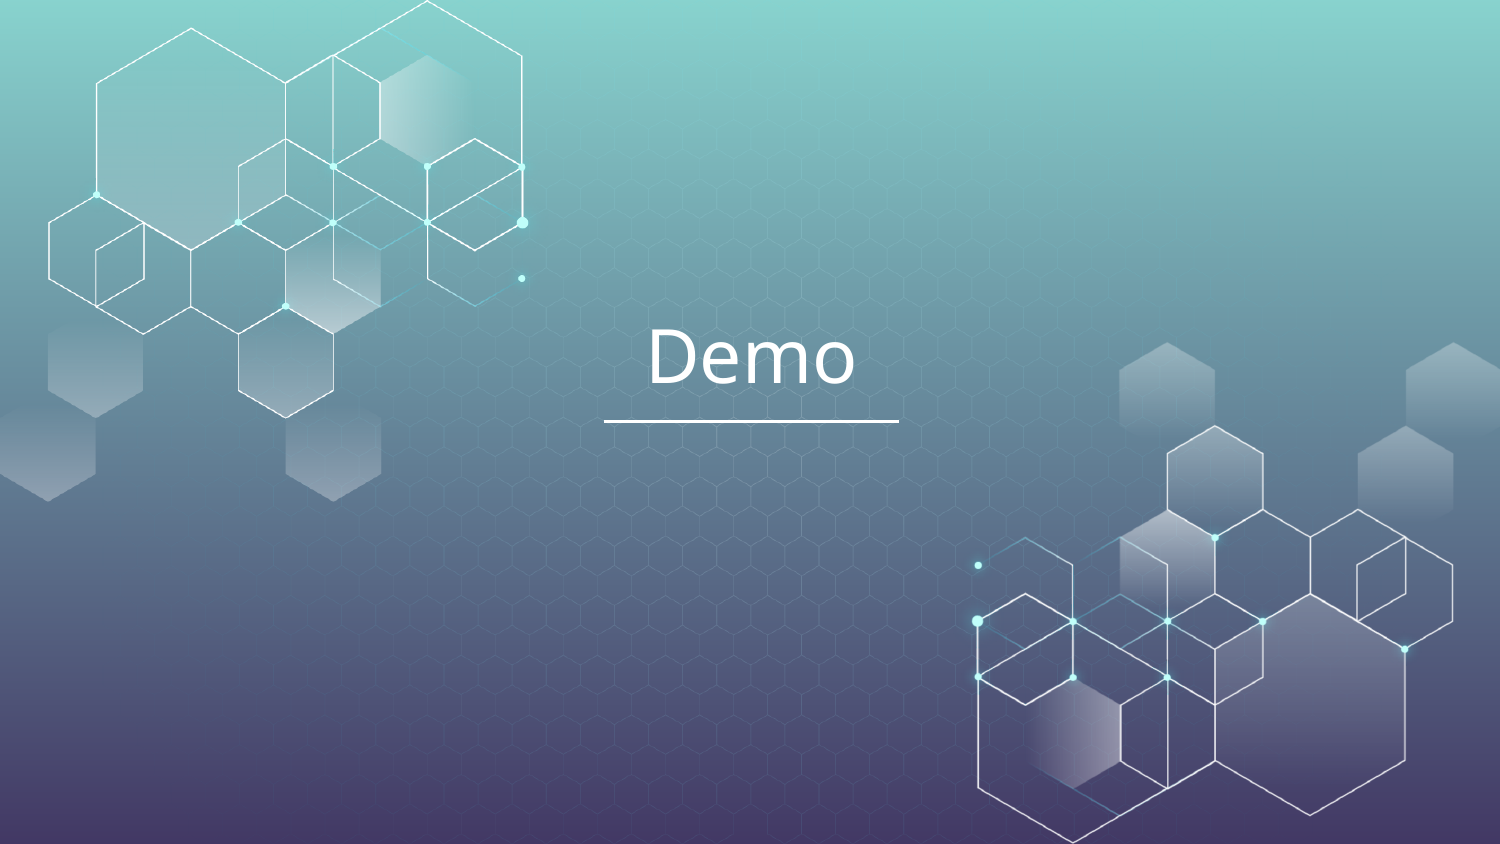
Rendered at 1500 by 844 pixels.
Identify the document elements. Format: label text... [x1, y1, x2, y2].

title Demo [205, 303, 1298, 414]
picture [0, 0, 1500, 844]
